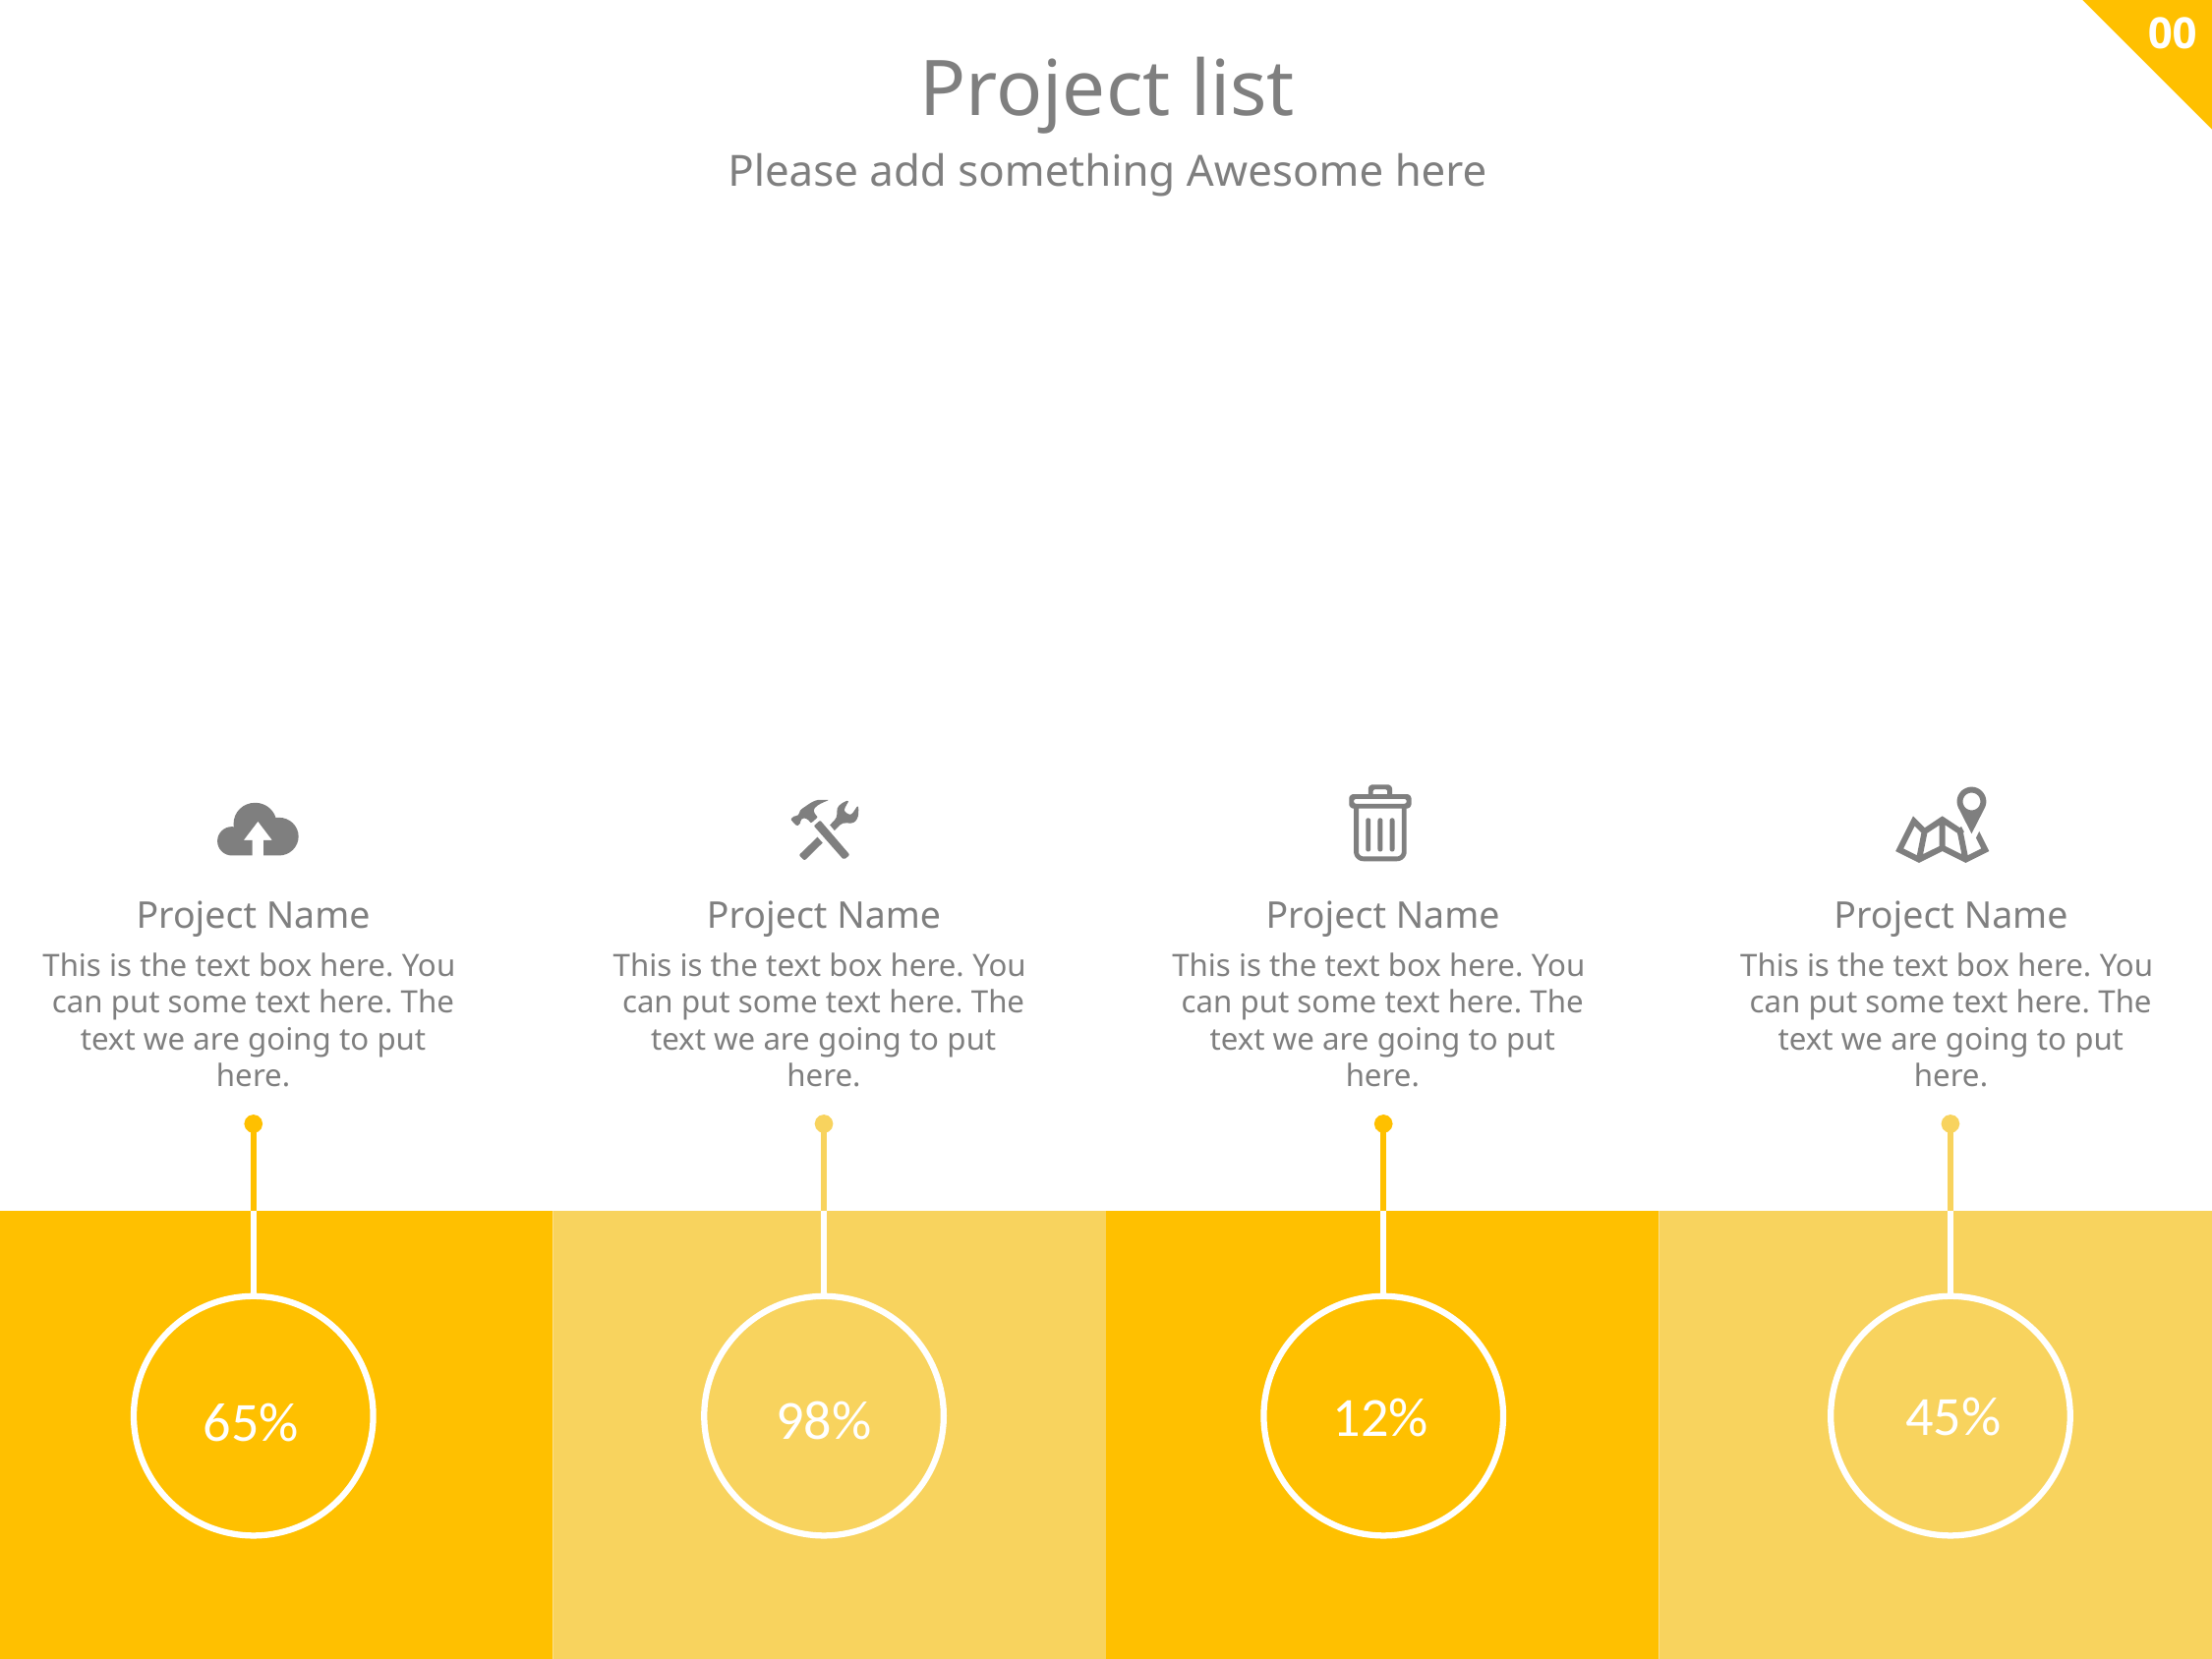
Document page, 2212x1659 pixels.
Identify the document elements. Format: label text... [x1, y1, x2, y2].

text_box [790, 799, 829, 826]
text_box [28, 884, 479, 1065]
text_box [217, 802, 299, 856]
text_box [2080, 0, 2212, 130]
text_box Please add something Awesome here [713, 136, 1502, 202]
text_box [1262, 1294, 1505, 1537]
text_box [1725, 884, 2177, 1065]
text_box Project list [904, 31, 1310, 136]
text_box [598, 884, 1050, 1065]
text_box [552, 1210, 1105, 1659]
text_box 65% [188, 1379, 314, 1460]
text_box [799, 836, 823, 860]
text_box 12% [1317, 1373, 1443, 1455]
text_box [132, 1294, 375, 1537]
text_box 45% [1891, 1373, 2016, 1455]
text_box [703, 1294, 945, 1537]
text_box [1956, 786, 1987, 834]
text_box [0, 1210, 552, 1659]
text_box [1895, 816, 1990, 863]
text_box [1658, 1210, 2212, 1659]
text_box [1157, 884, 1608, 1065]
text_box [1349, 784, 1412, 862]
text_box [814, 821, 849, 859]
text_box 98% [761, 1376, 887, 1458]
text_box [1105, 1210, 1658, 1659]
text_box [830, 800, 859, 830]
text_box [1830, 1294, 2071, 1537]
